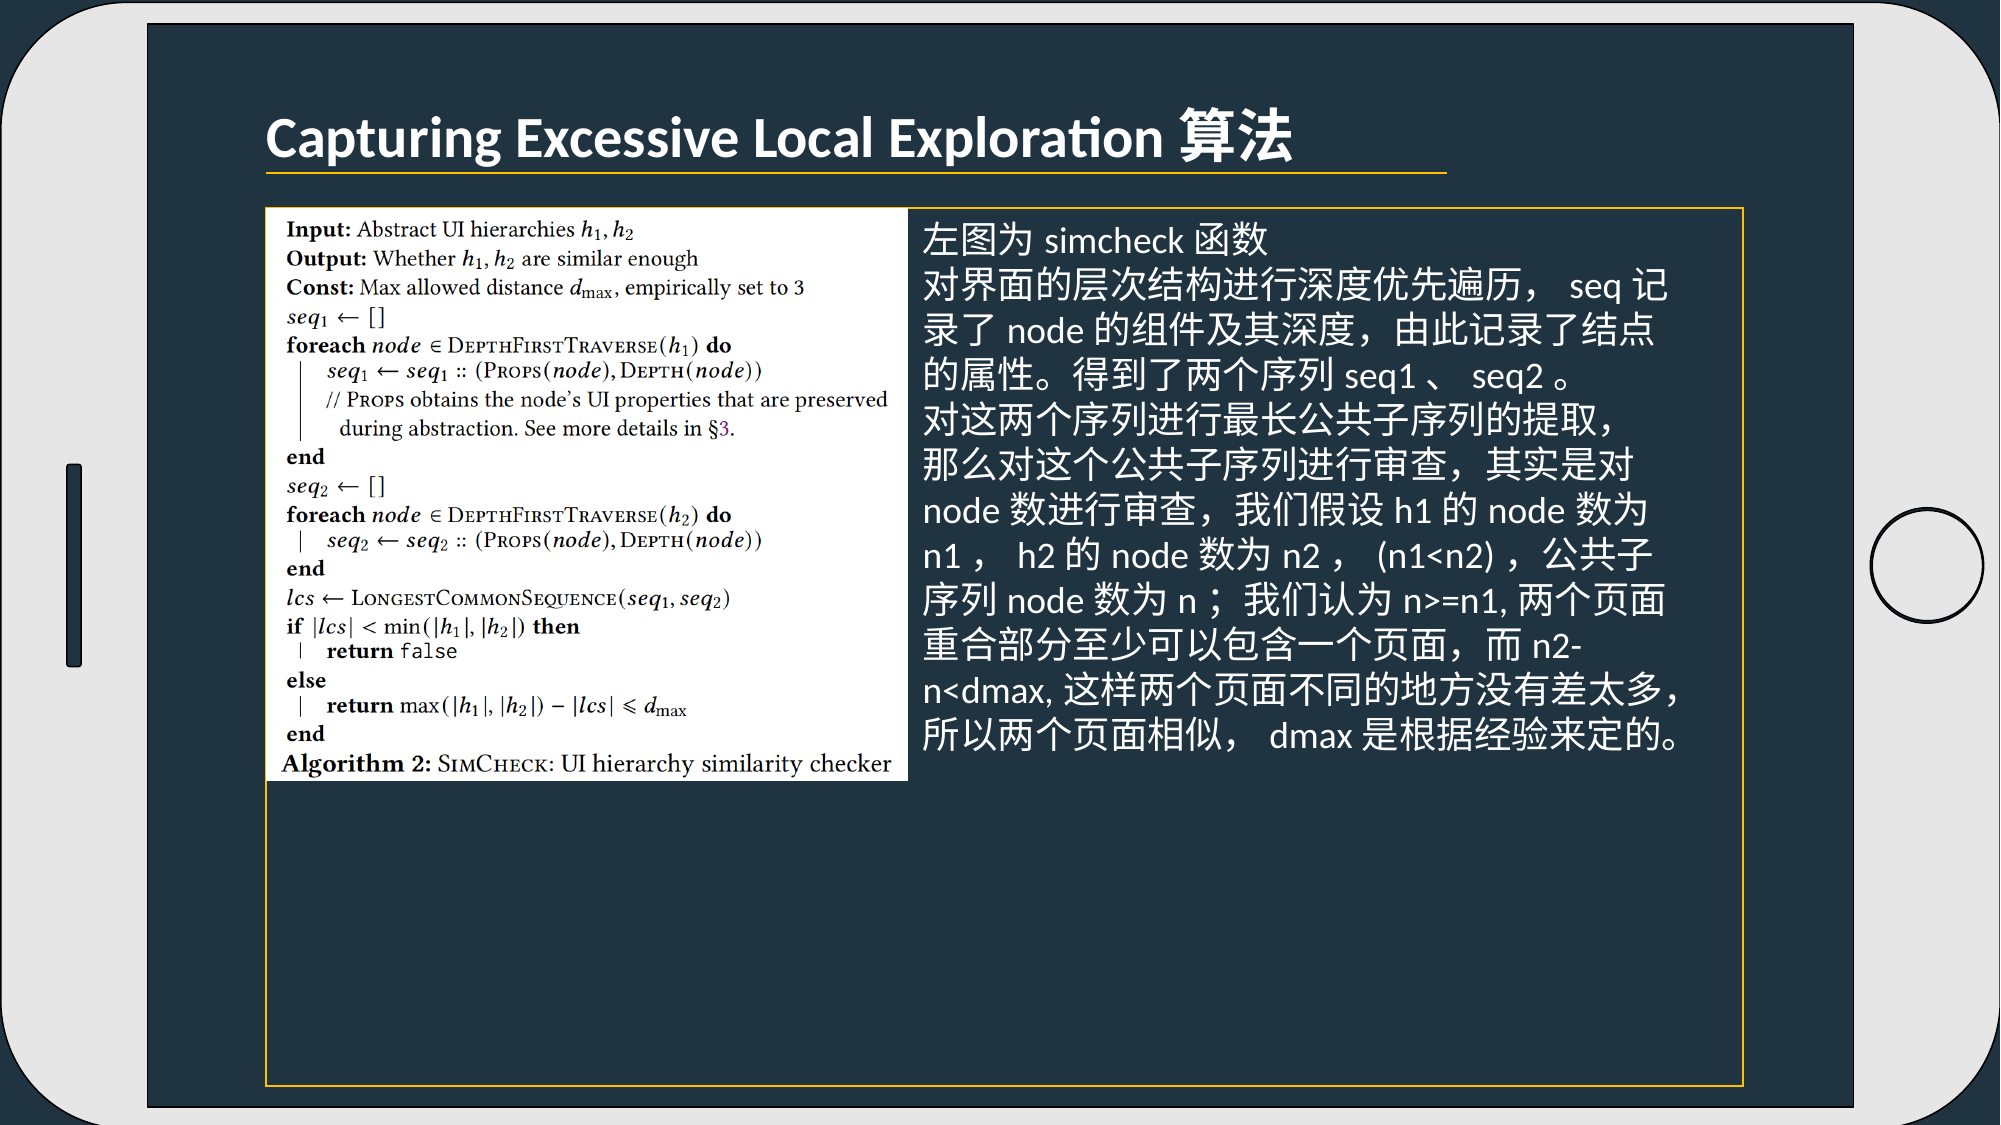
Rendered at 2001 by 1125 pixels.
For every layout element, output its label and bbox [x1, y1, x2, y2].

text_box [0, 2, 2000, 1125]
picture [266, 208, 909, 781]
